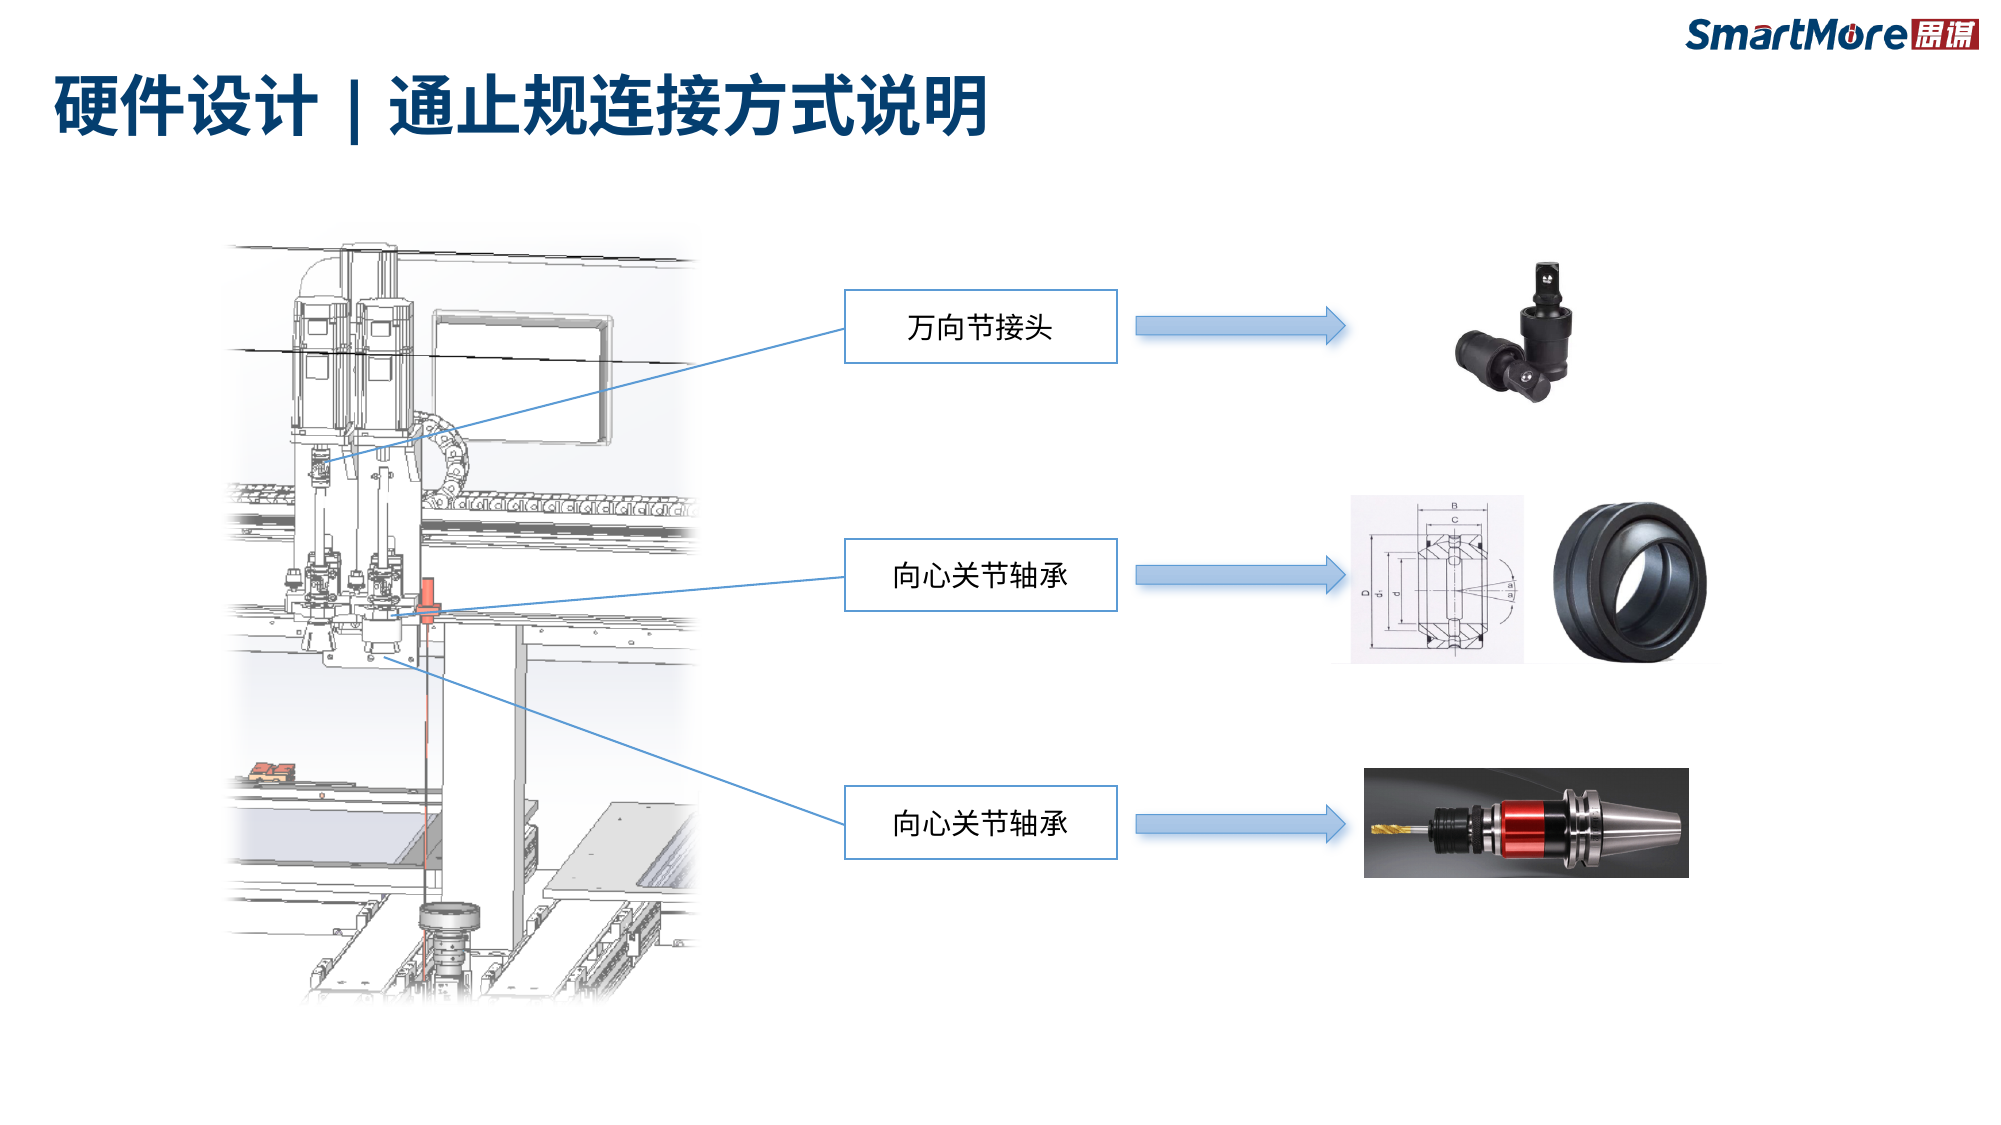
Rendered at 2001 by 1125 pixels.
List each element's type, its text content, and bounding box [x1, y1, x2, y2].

text_box [1135, 305, 1347, 346]
picture [1364, 767, 1689, 878]
picture [221, 222, 702, 1008]
text_box 向心关节轴承 [702, 538, 1118, 612]
text_box 向心关节轴承 [702, 771, 1118, 860]
picture [1331, 485, 1722, 664]
text_box [1135, 803, 1347, 844]
picture [1685, 18, 1979, 50]
text_box [1135, 554, 1331, 595]
picture [1425, 222, 1608, 429]
text_box 万向节接头 [702, 289, 1118, 367]
title 硬件设计|通止规连接方式说明 [53, 72, 1952, 145]
